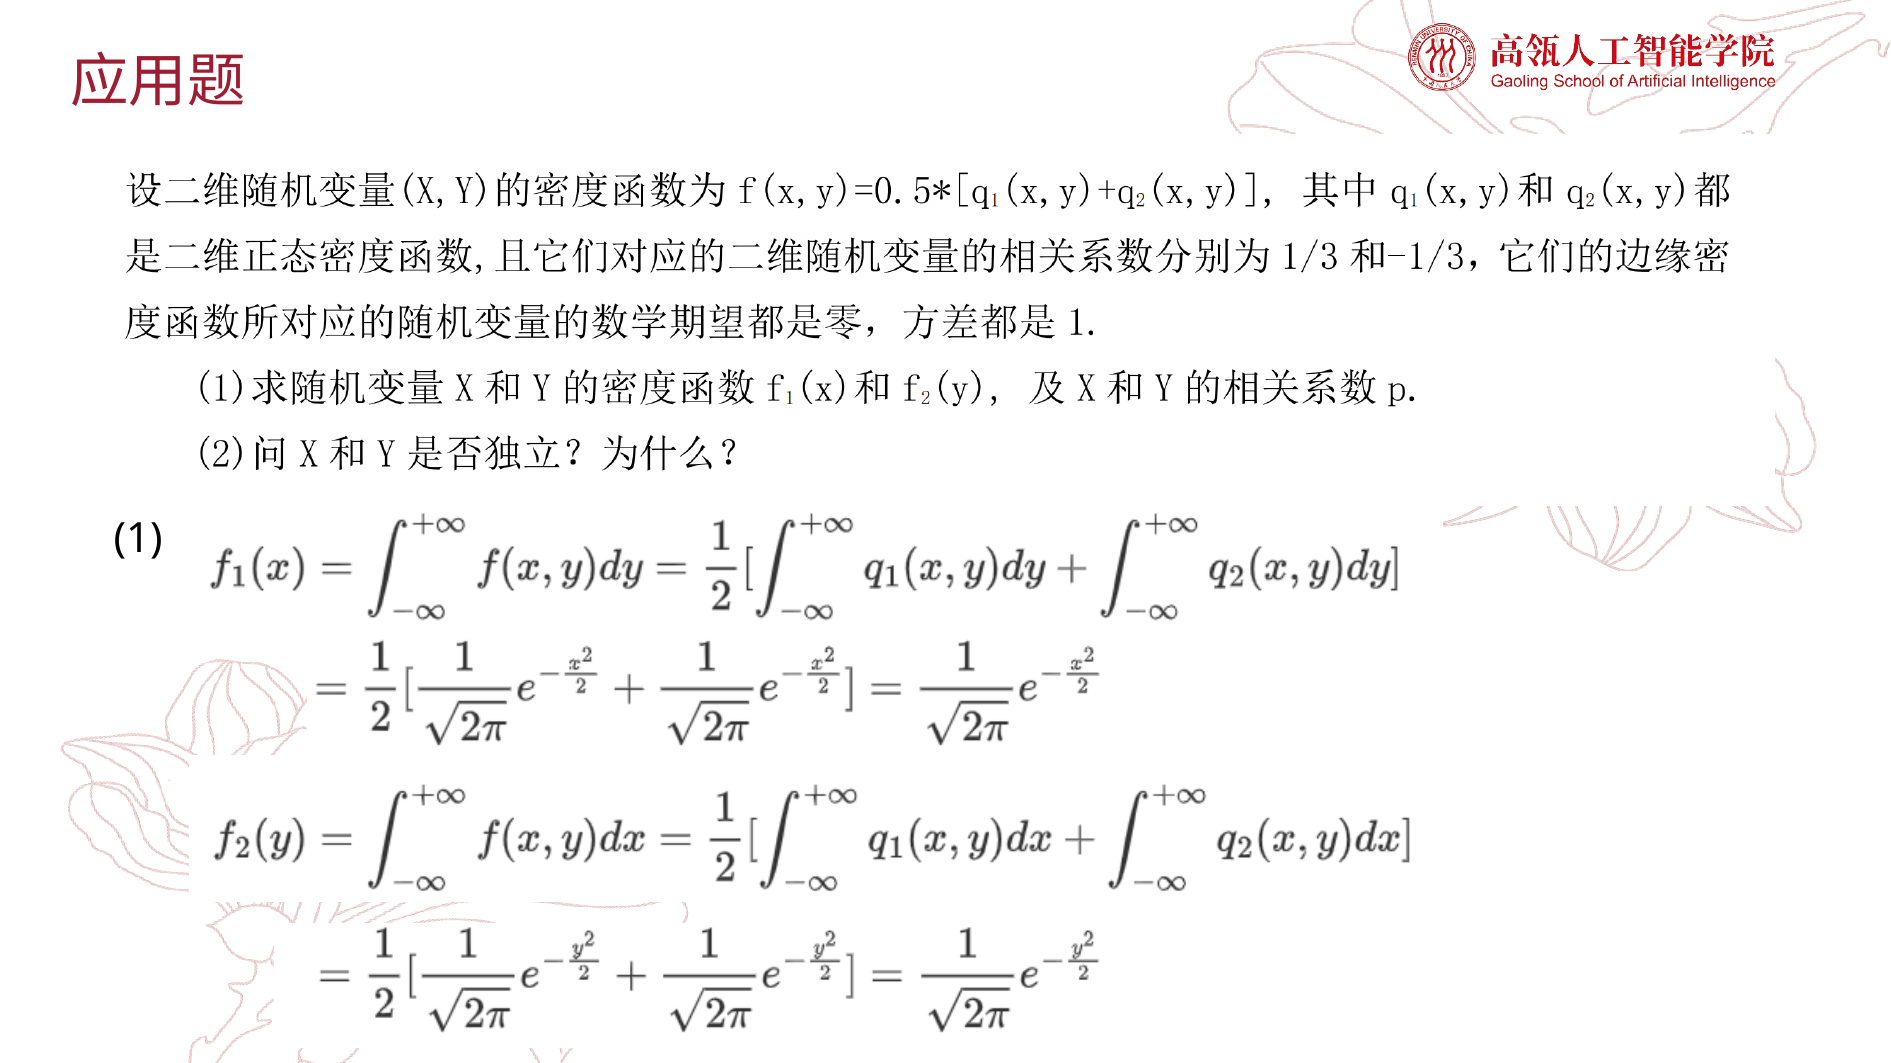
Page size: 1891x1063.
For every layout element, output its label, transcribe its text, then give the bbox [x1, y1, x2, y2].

text_box 应用题 [55, 36, 1509, 121]
text_box (1) [99, 507, 190, 569]
picture [0, 0, 1891, 1063]
